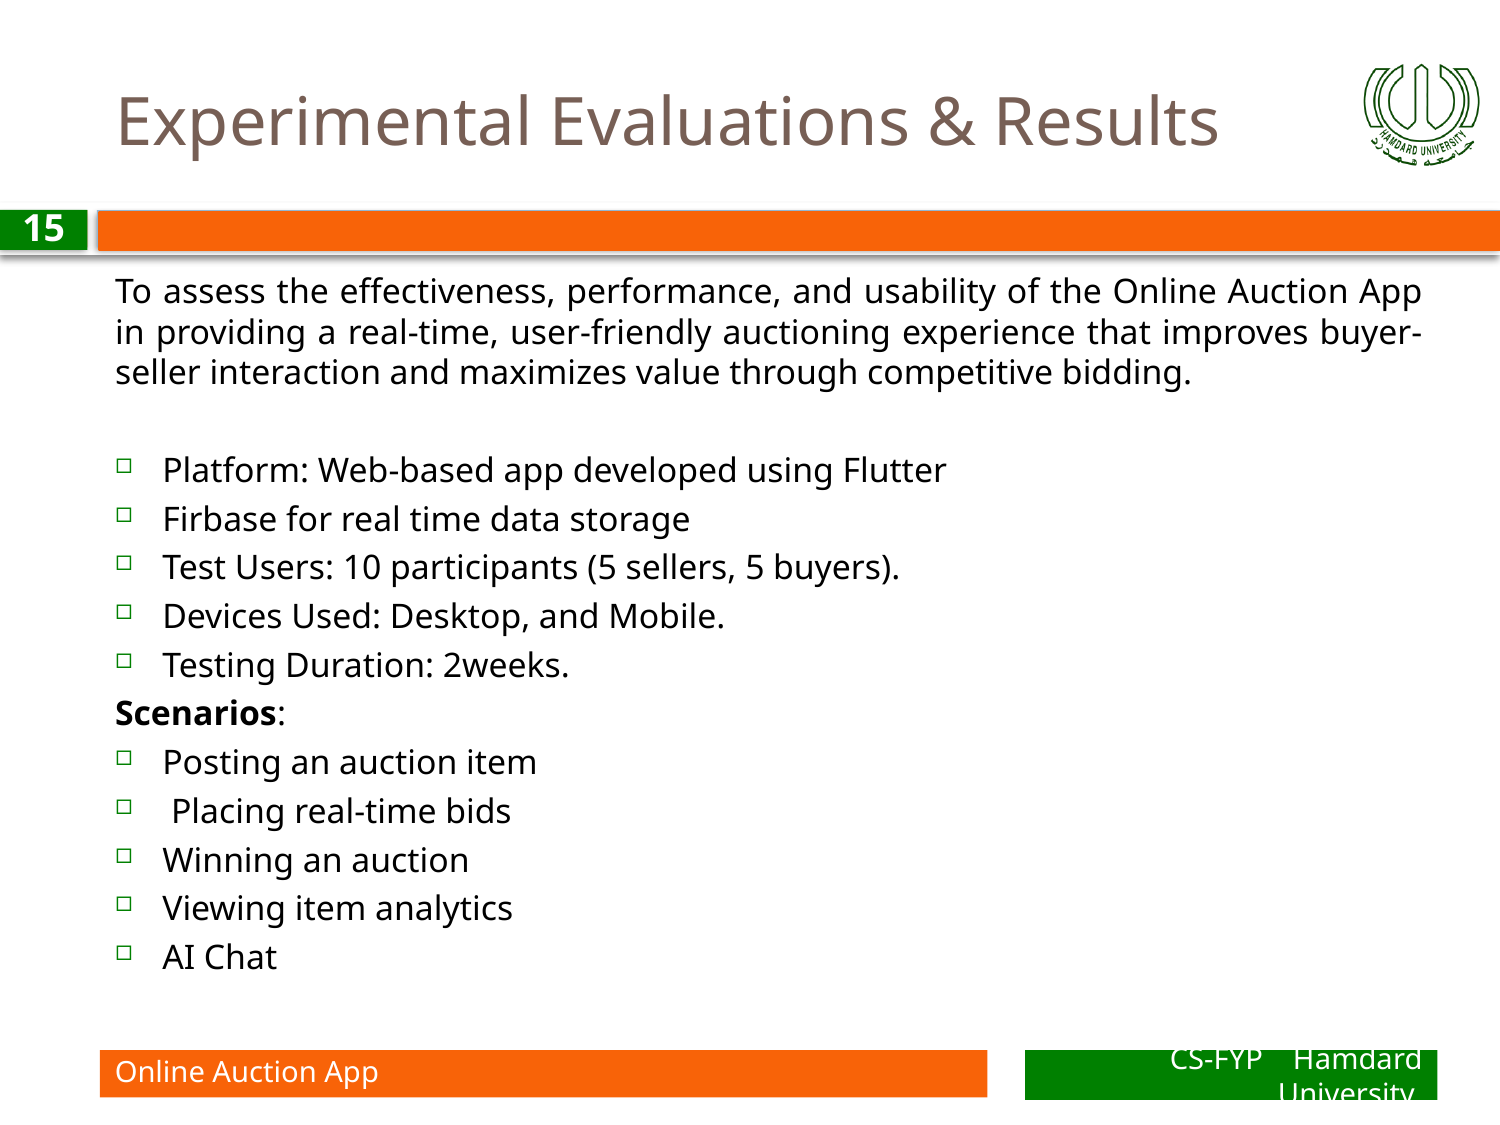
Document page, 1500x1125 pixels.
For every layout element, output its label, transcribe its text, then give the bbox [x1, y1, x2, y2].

footer Online Auction App [99, 1050, 988, 1098]
title Experimental Evaluations & Results [100, 37, 1350, 200]
slide_number CS-FYP Hamdard University [1025, 1050, 1438, 1100]
picture [1362, 62, 1483, 168]
list To assess the effectiveness, performance, and usability of the Online Auction App in providing a real-time, user-friendly auctioning experience that improves buyer-seller interaction and maximizes value through competitive bidding. Platform: Web-based app developed using Flutter Firbase for real time data storage Test Users: 10 participants (5 sellers, 5 buyers). Devices Used: Desktop, and Mobile. Testing Duration: 2weeks. Scenarios: Posting an auction item Placing real-time bids Winning an auction Viewing item analytics AI Chat [100, 262, 1438, 1000]
slide_number 15 [0, 209, 88, 250]
